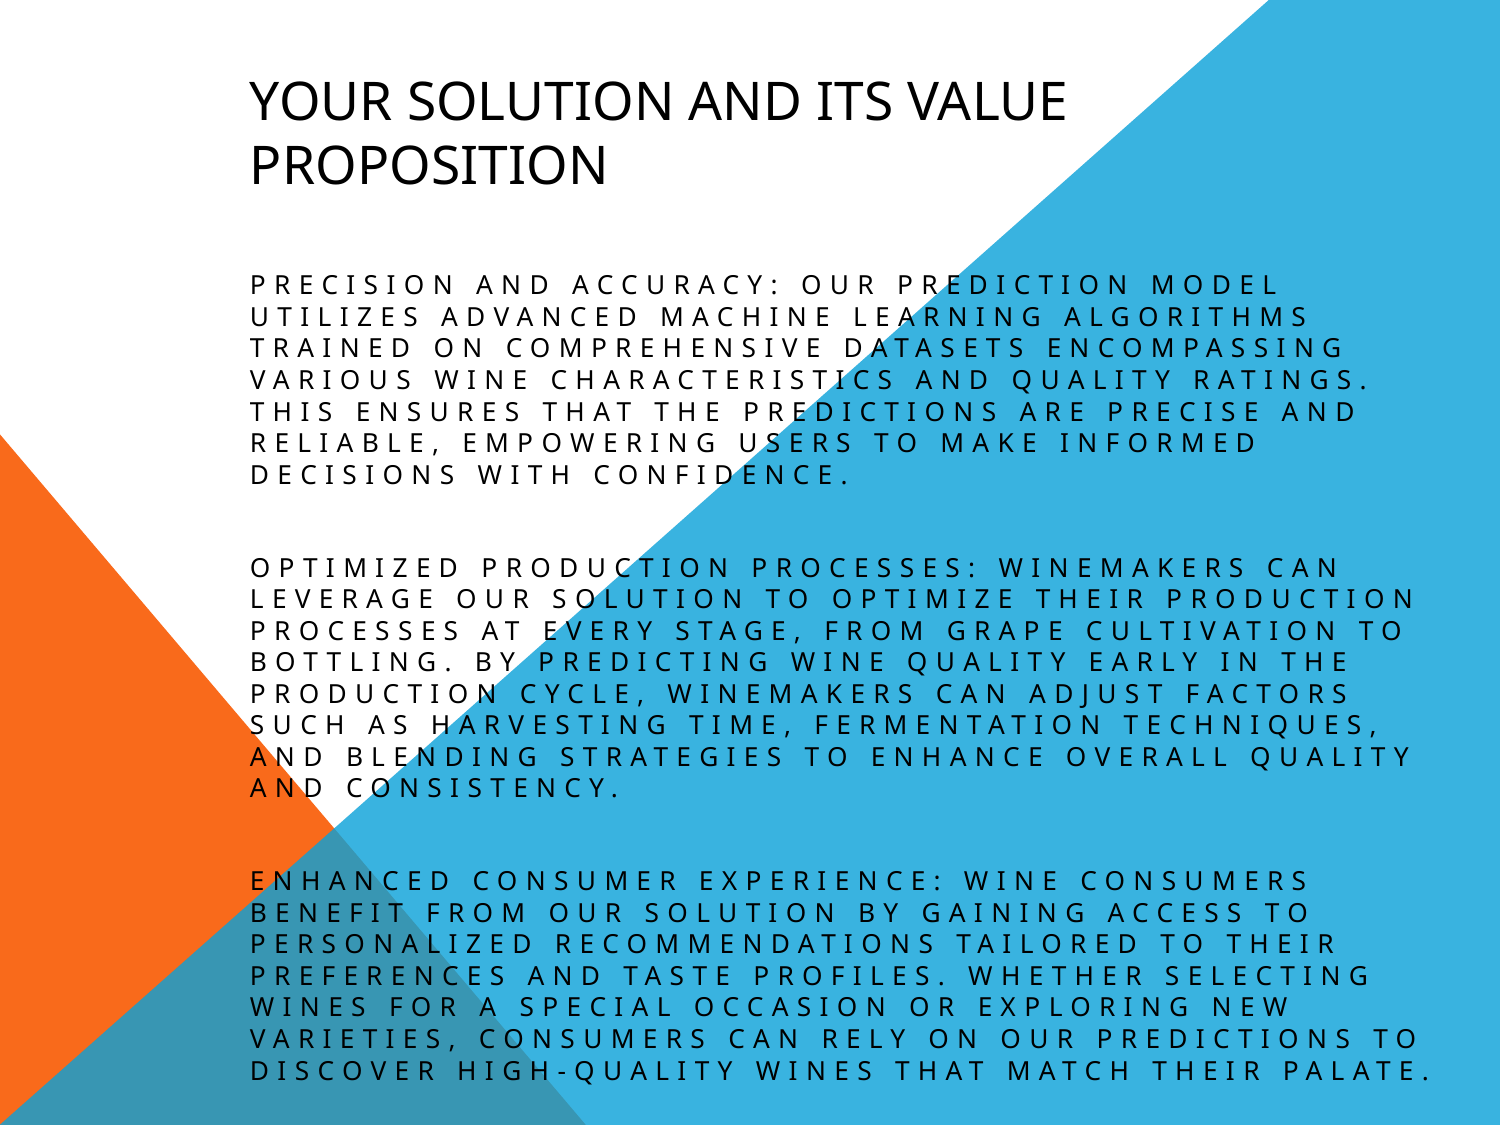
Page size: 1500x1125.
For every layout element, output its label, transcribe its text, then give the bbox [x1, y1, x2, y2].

title YOUR SOLUTION AND ITS VALUE PROPOSITION [234, 59, 1450, 197]
subtitle Precision and Accuracy: Our prediction model utilizes advanced machine learning algorithms trained on comprehensive datasets encompassing various wine characteristics and quality ratings. This ensures that the predictions are precise and reliable, empowering users to make informed decisions with confidence. Optimized Production Processes: Winemakers can leverage our solution to optimize their production processes at every stage, from grape cultivation to bottling. By predicting wine quality early in the production cycle, winemakers can adjust factors such as harvesting time, fermentation techniques, and blending strategies to enhance overall quality and consistency. Enhanced Consumer Experience: Wine consumers benefit from our solution by gaining access to personalized recommendations tailored to their preferences and taste profiles. Whether selecting wines for a special occasion or exploring new varieties, consumers can rely on our predictions to discover high-quality wines that match their palate. [234, 267, 1450, 1106]
